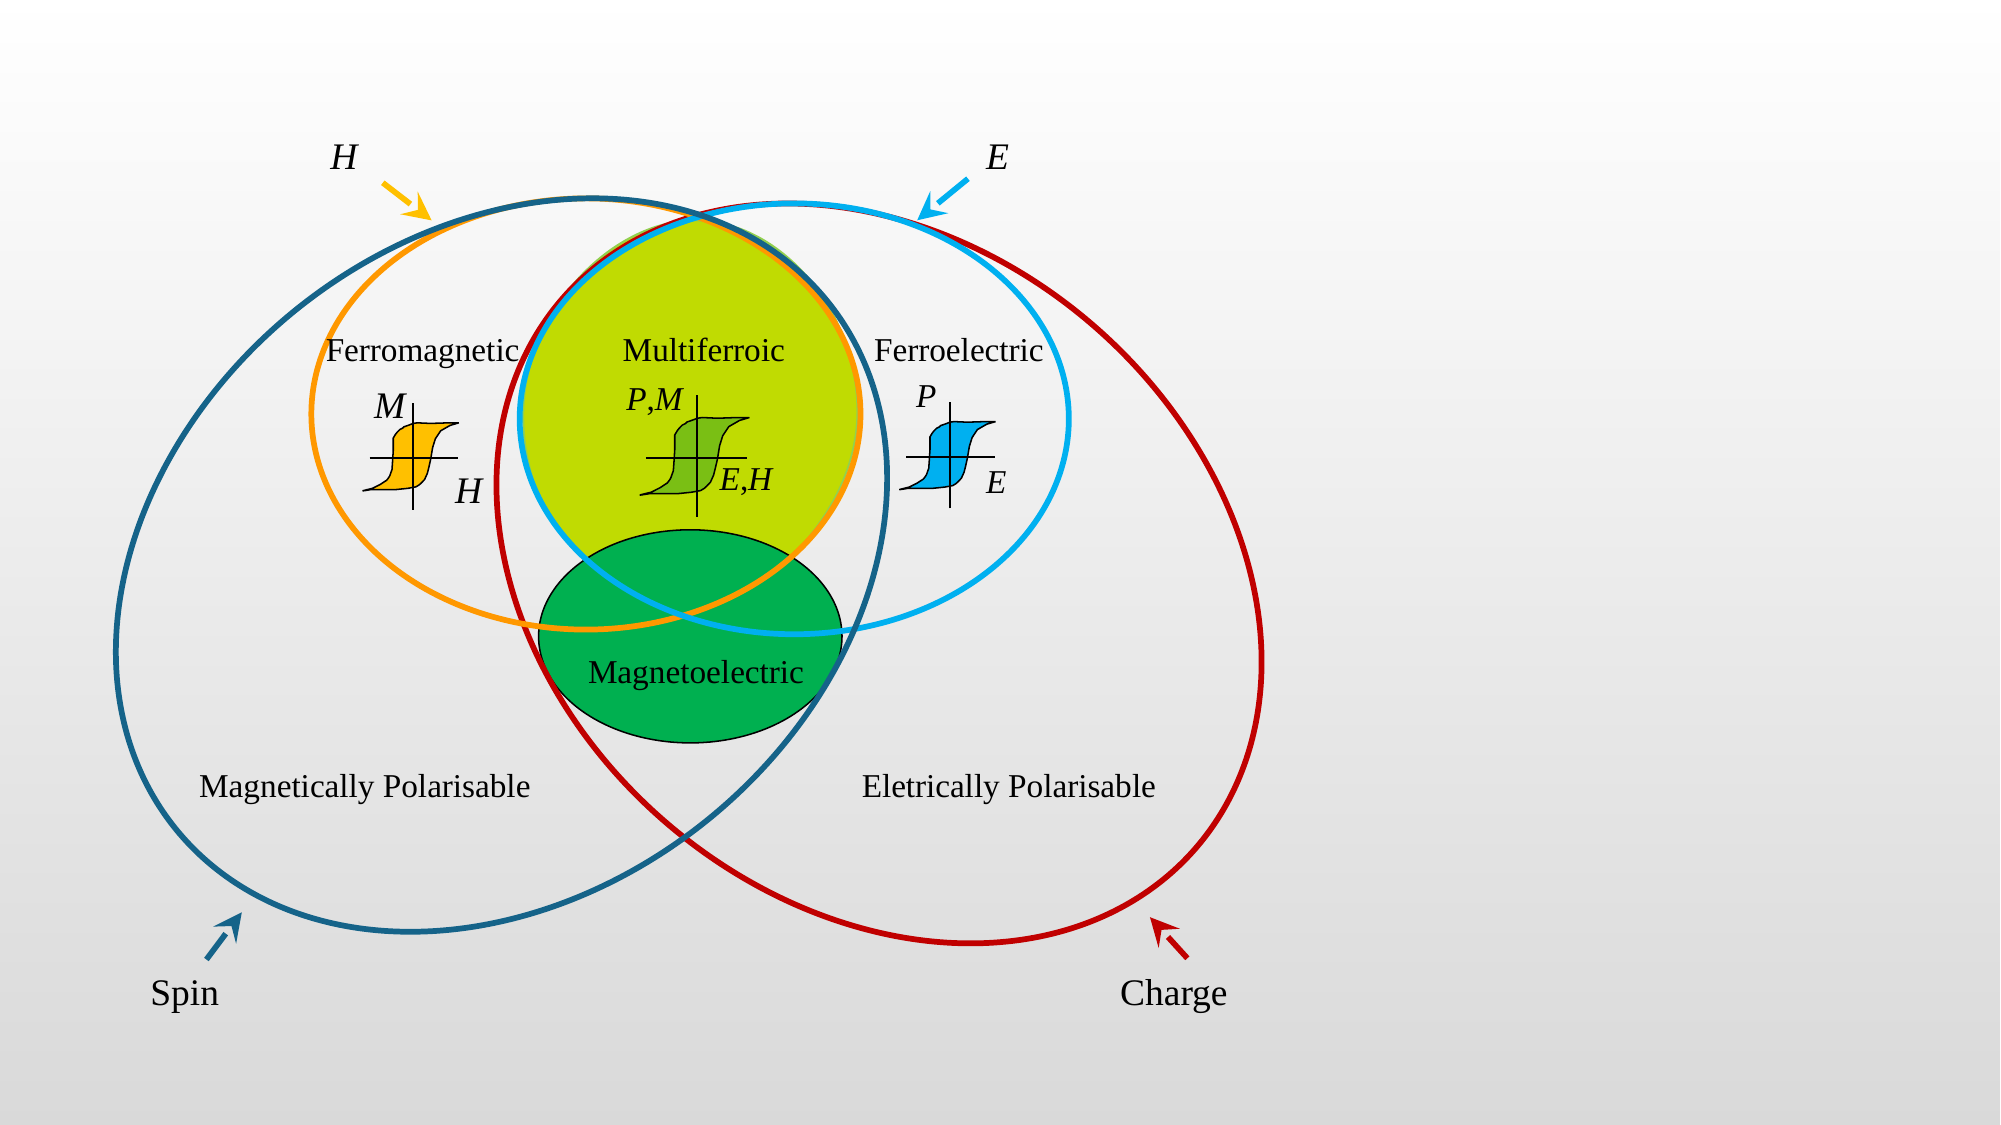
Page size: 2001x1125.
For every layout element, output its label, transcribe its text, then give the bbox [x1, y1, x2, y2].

text_box Charge [1105, 960, 1261, 1021]
text_box H [315, 124, 385, 185]
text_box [917, 178, 969, 221]
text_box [200, 918, 248, 954]
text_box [1149, 917, 1188, 959]
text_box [82, 198, 1299, 902]
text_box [382, 182, 432, 221]
text_box Spin [135, 960, 242, 1021]
text_box E [971, 124, 1040, 185]
